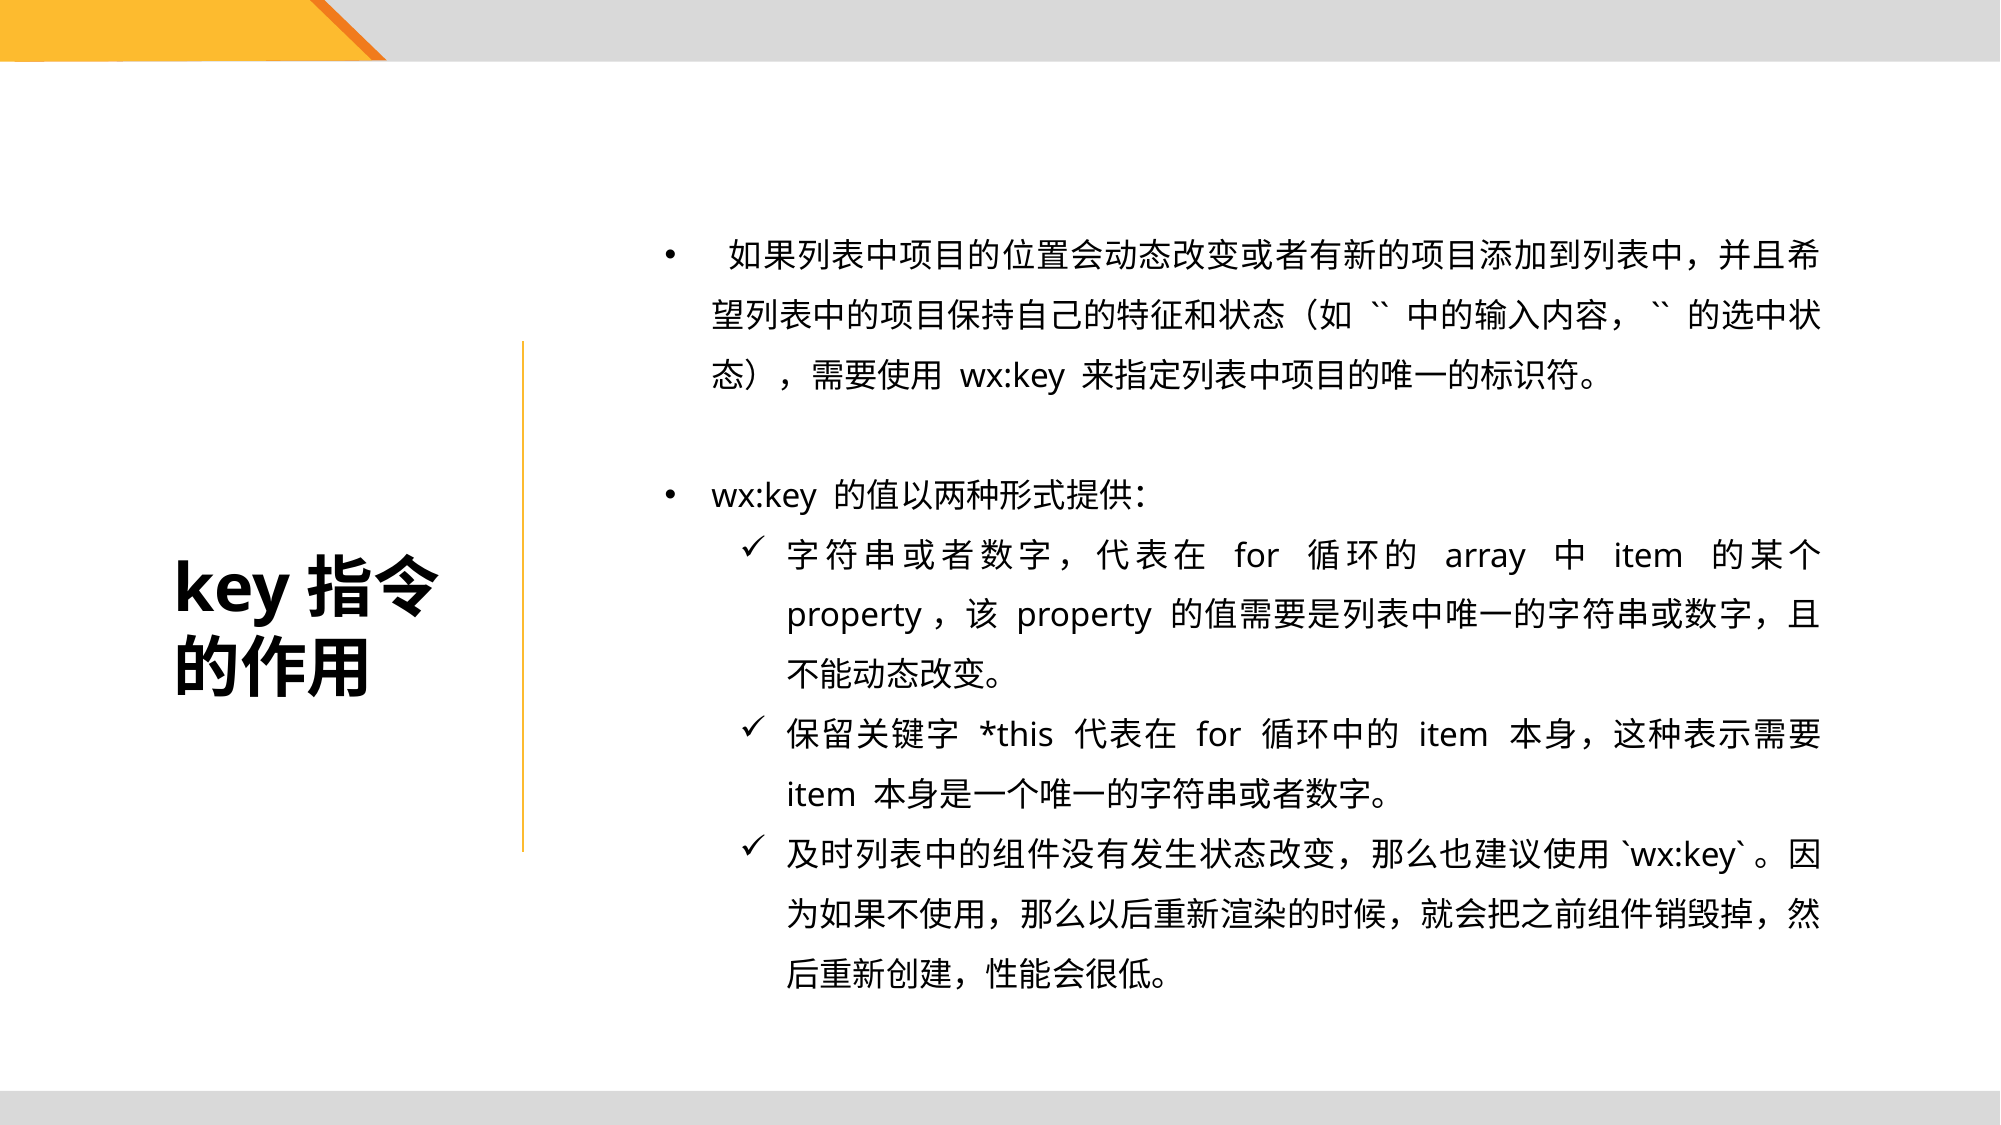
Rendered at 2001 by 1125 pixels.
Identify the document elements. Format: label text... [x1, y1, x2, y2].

text_box key指令的作用 [158, 537, 488, 713]
text_box 如果列表中项目的位置会动态改变或者有新的项目添加到列表中，并且希望列表中的项目保持自己的特征和状态（如 `` 中的输入内容，`` 的选中状态），需要使用 wx:key 来指定列表中项目的唯一的标识符。 wx:key 的值以两种形式提供： 字符串或者数字，代表在 for 循环的 array 中 item 的某个 property，该 property 的值需要是列表中唯一的字符串或数字，且不能动态改变。 保留关键字 *this 代表在 for 循环中的 item 本身，这种表示需要 item 本身是一个唯一的字符串或者数字。 及时列表中的组件没有发生状态改变，那么也建议使用`wx:key`。因为如果不使用，那么以后重新渲染的时候，就会把之前组件销毁掉，然后重新创建，性能会很低。 [649, 206, 1837, 1001]
